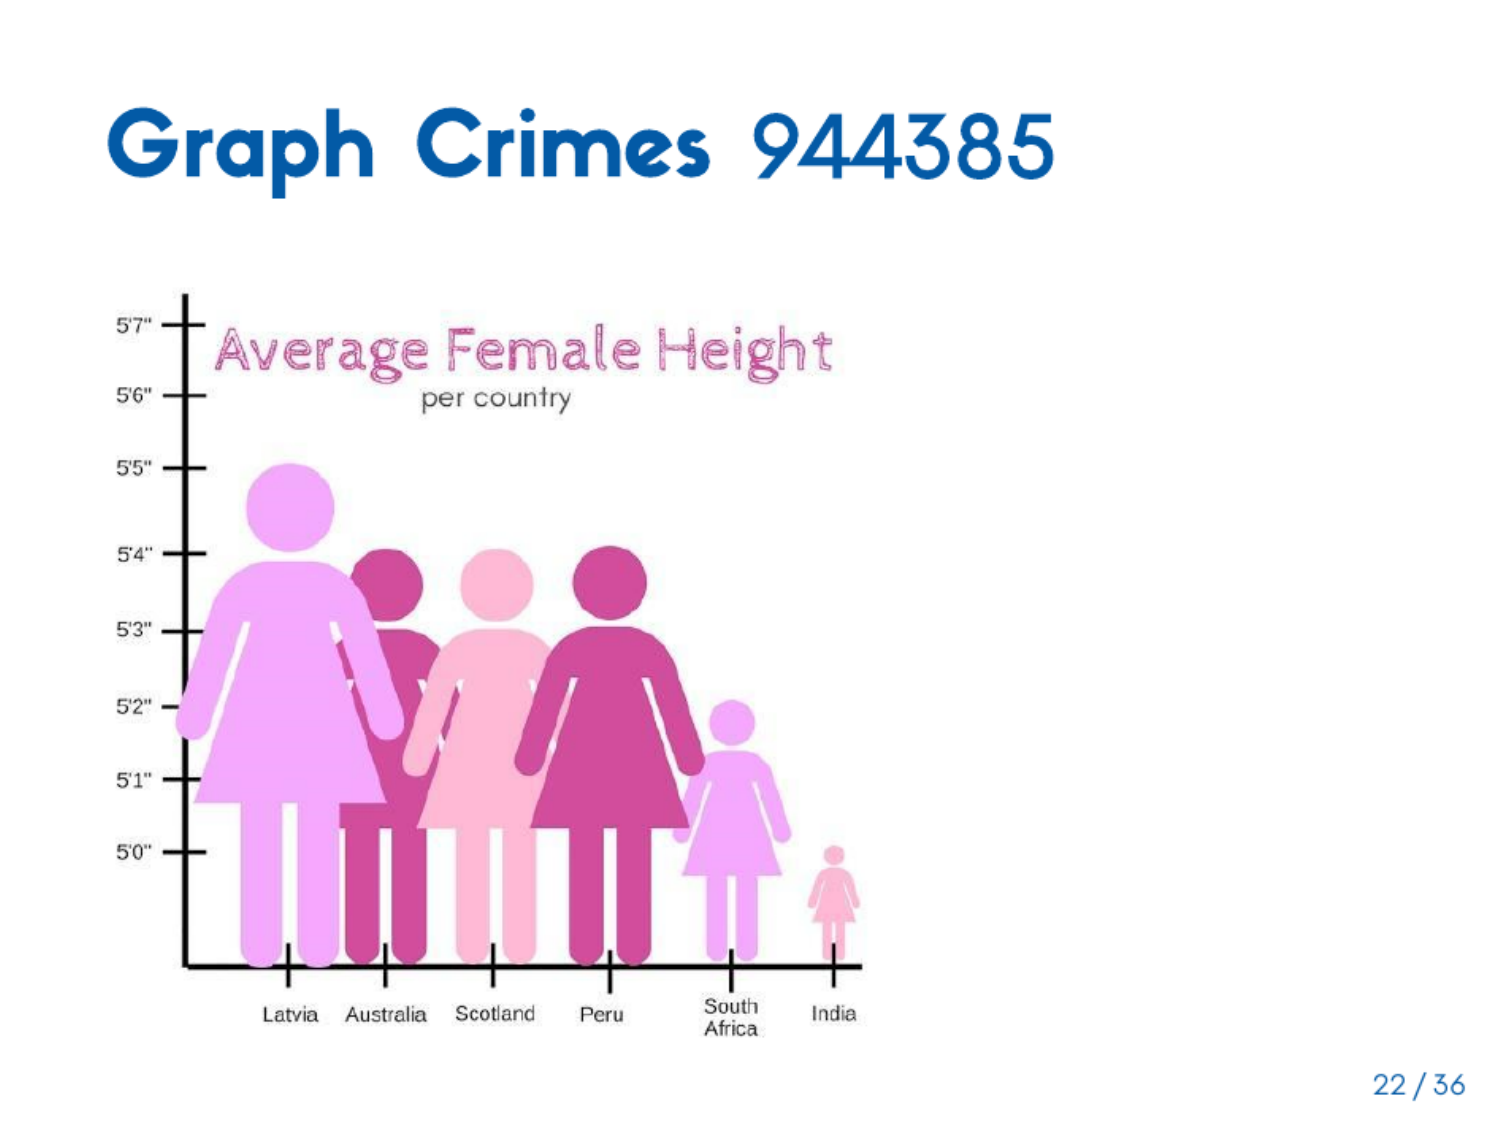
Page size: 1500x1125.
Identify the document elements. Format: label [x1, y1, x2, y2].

list [0, 0, 1500, 1125]
